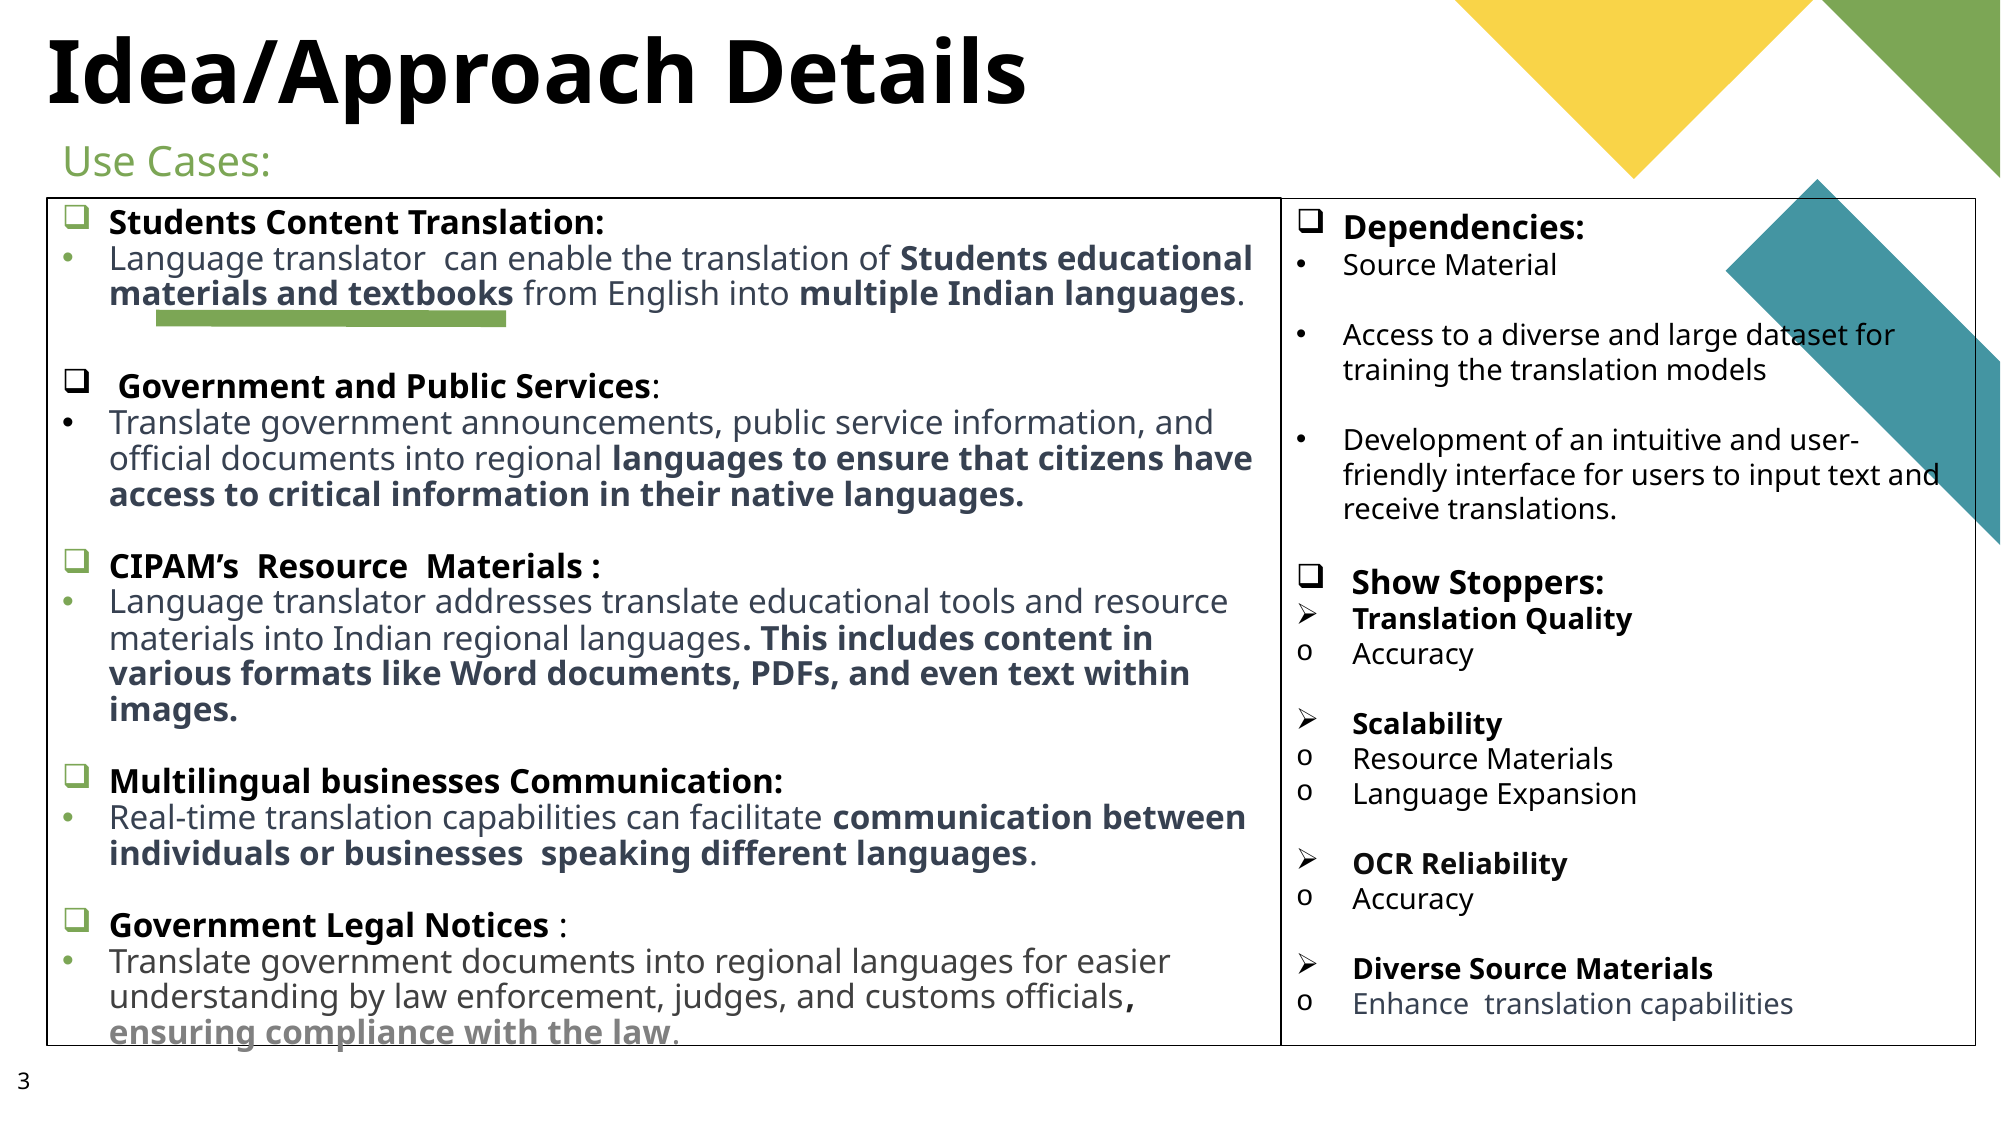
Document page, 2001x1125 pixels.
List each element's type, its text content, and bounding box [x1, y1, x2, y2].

list Students Content Translation: Language translator can enable the translation of Students educational materials and textbooks from English into multiple Indian languages. Government and Public Services: Translate government announcements, public service information, and official documents into regional languages to ensure that citizens have access to critical information in their native languages. CIPAM’s Resource Materials : Language translator addresses translate educational tools and resource materials into Indian regional languages. This includes content in various formats like Word documents, PDFs, and even text within images. Multilingual businesses Communication: Real-time translation capabilities can facilitate communication between individuals or businesses speaking different languages. Government Legal Notices : Translate government documents into regional languages for easier understanding by law enforcement, judges, and customs officials, ensuring compliance with the law. [47, 197, 1281, 1046]
text_box Dependencies: Source Material Access to a diverse and large dataset for training the translation models Development of an intuitive and user-friendly interface for users to input text and receive translations. Show Stoppers: Translation Quality Accuracy Scalability Resource Materials Language Expansion OCR Reliability Accuracy Diverse Source Materials Enhance translation capabilities [1280, 198, 1976, 1046]
slide_number 3 [17, 1067, 103, 1108]
list Use Cases: [47, 133, 841, 185]
title Idea/Approach Details [47, 17, 1039, 123]
